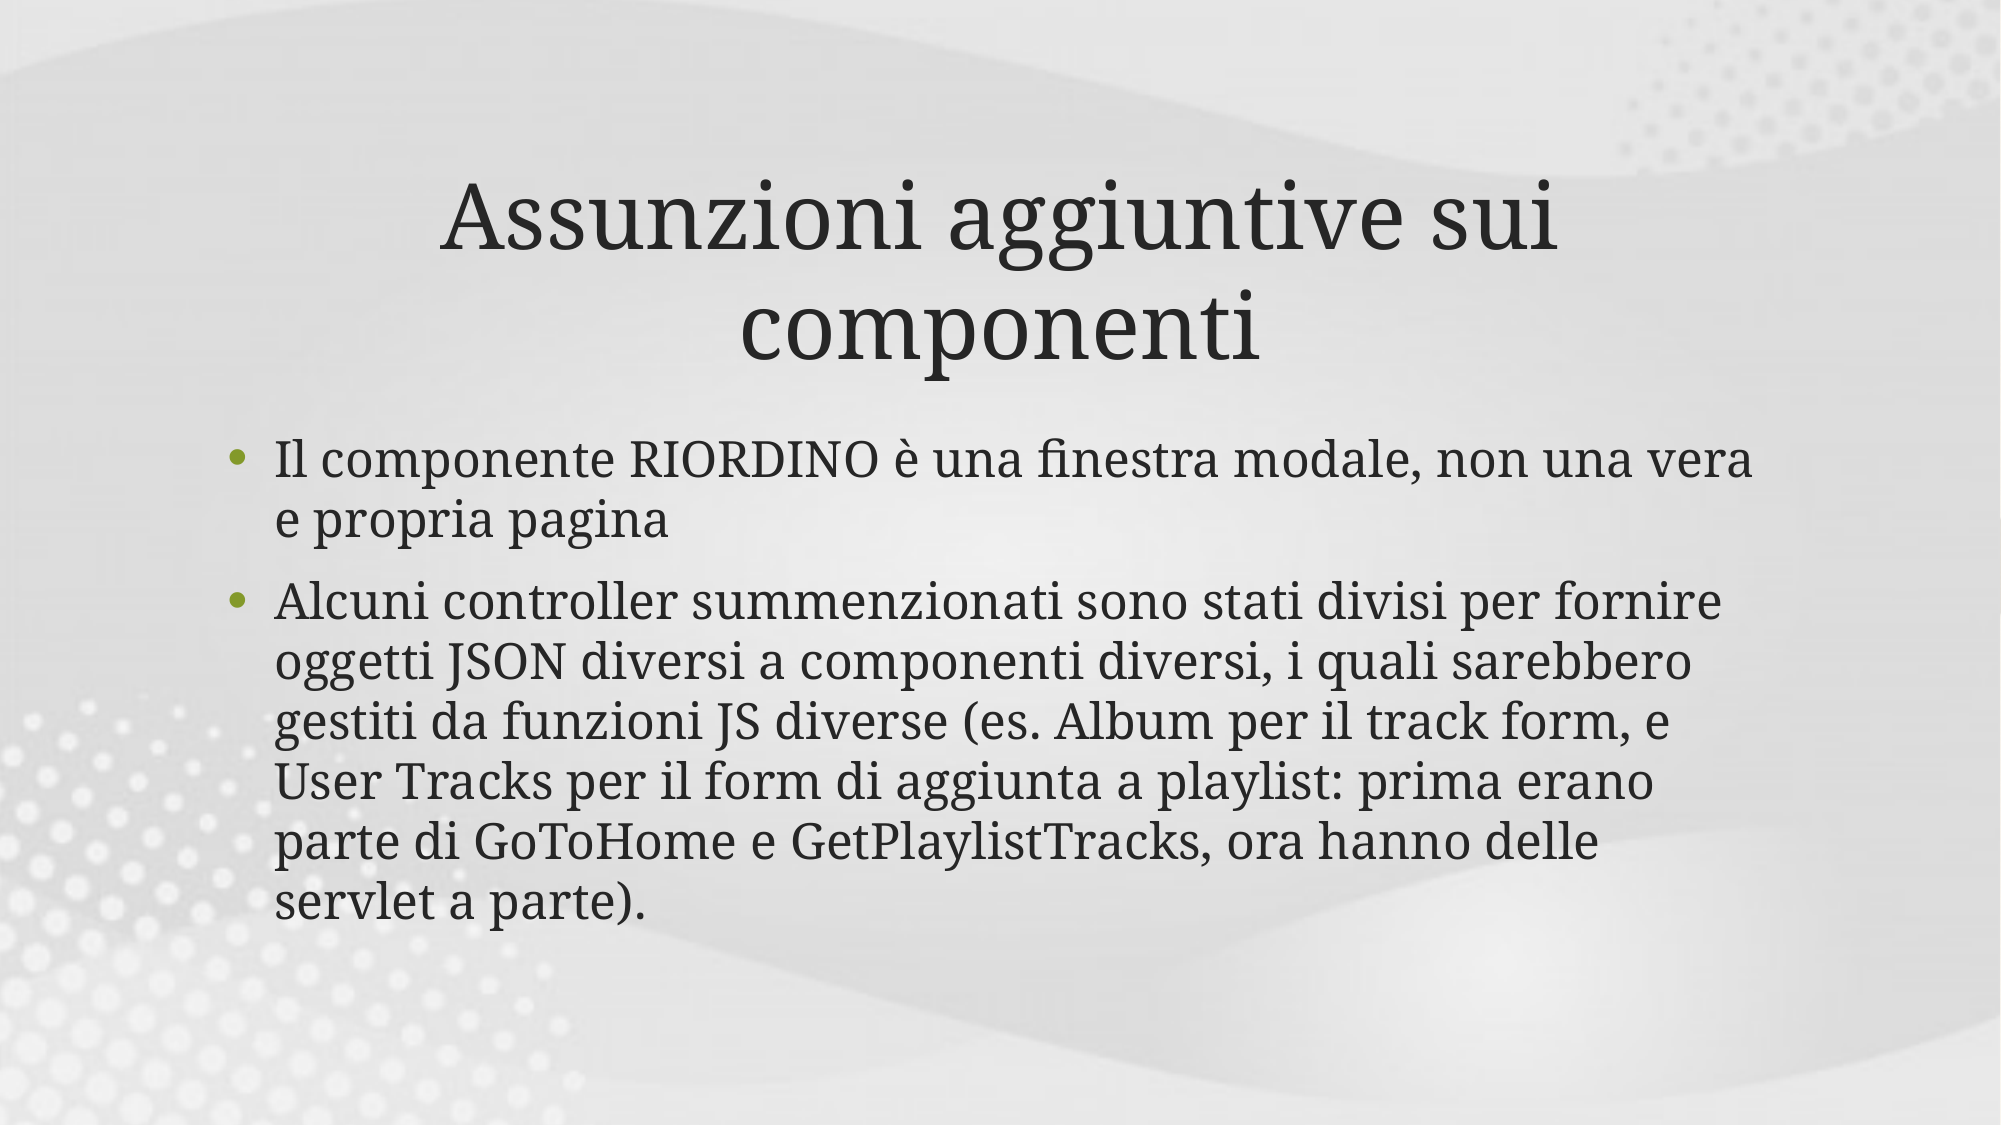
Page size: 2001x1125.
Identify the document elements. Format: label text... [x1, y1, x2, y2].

list Il componente RIORDINO è una finestra modale, non una vera e propria pagina Alcuni controller summenzionati sono stati divisi per fornire oggetti JSON diversi a componenti diversi, i quali sarebbero gestiti da funzioni JS diverse (es. Album per il track form, e User Tracks per il form di aggiunta a playlist: prima erano parte di GoToHome e GetPlaylistTracks, ora hanno delle servlet a parte). [212, 419, 1788, 964]
title Assunzioni aggiuntive sui componenti [212, 161, 1788, 375]
picture [0, 0, 2001, 1125]
